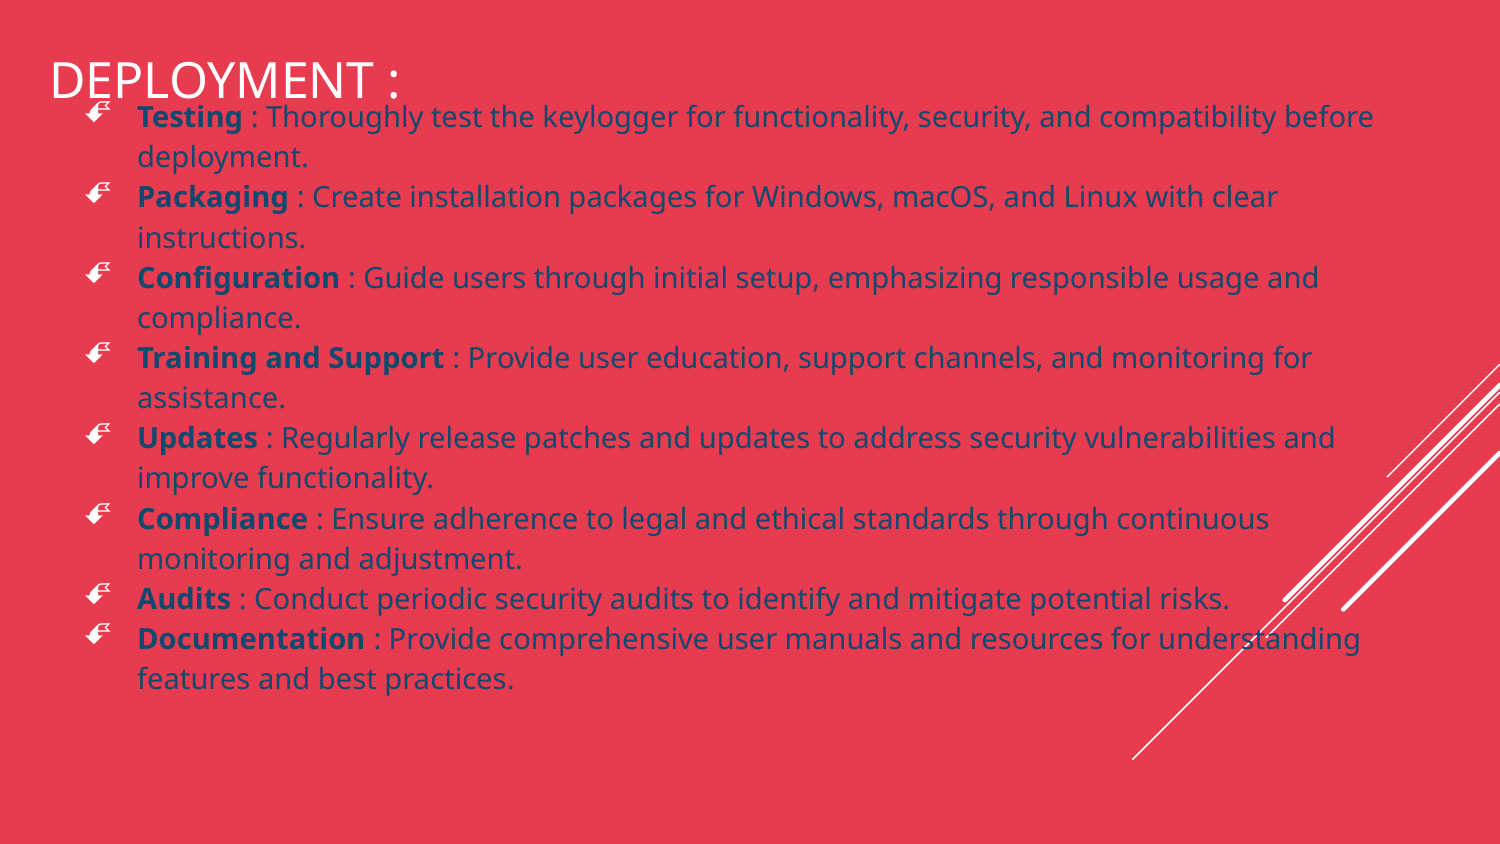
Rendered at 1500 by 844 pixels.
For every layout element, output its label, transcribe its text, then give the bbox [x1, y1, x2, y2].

list Testing : Thoroughly test the keylogger for functionality, security, and compatibility before deployment. Packaging : Create installation packages for Windows, macOS, and Linux with clear instructions. Configuration : Guide users through initial setup, emphasizing responsible usage and compliance. Training and Support : Provide user education, support channels, and monitoring for assistance. Updates : Regularly release patches and updates to address security vulnerabilities and improve functionality. Compliance : Ensure adherence to legal and ethical standards through continuous monitoring and adjustment. Audits : Conduct periodic security audits to identify and mitigate potential risks. Documentation : Provide comprehensive user manuals and resources for understanding features and best practices. [47, 78, 1420, 675]
title Deployment : [34, 32, 1190, 124]
